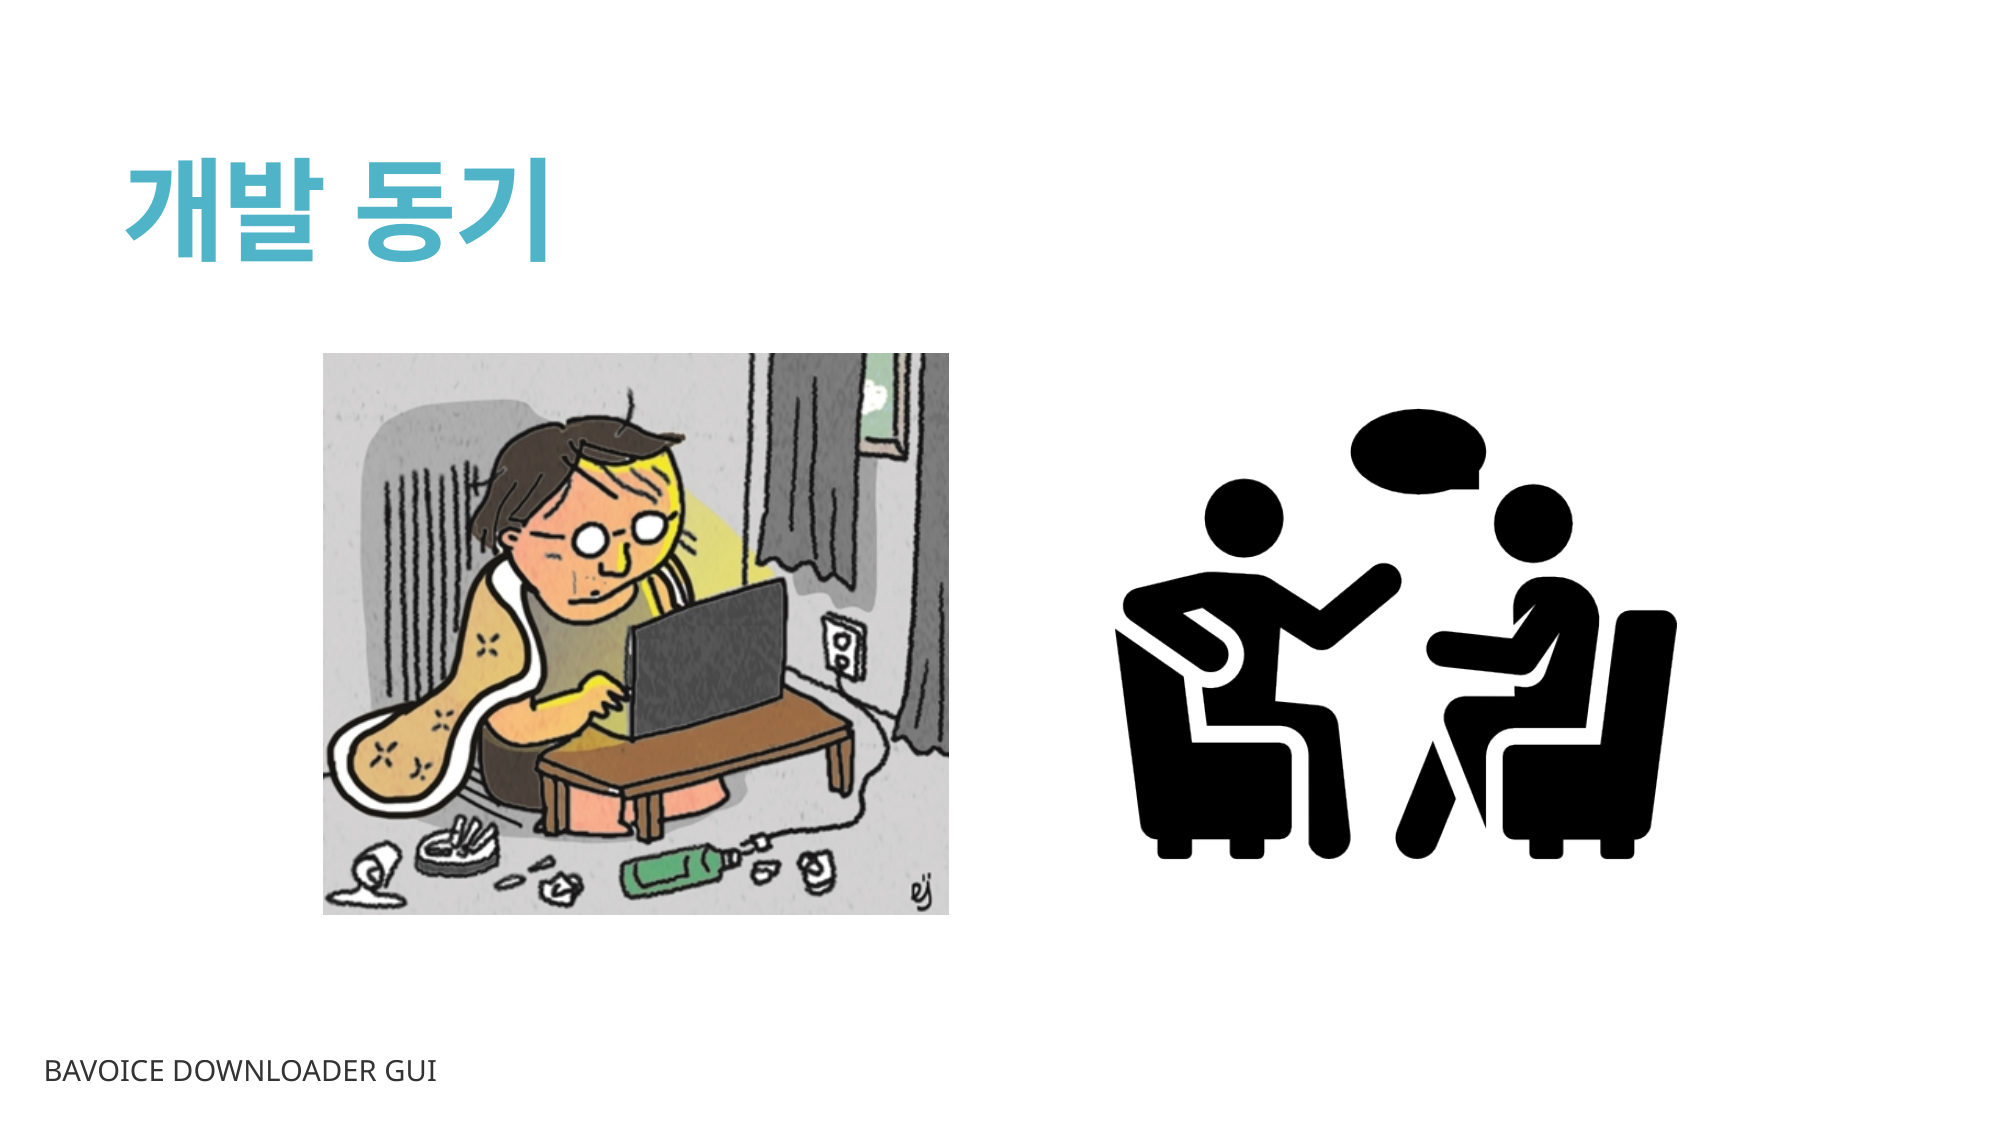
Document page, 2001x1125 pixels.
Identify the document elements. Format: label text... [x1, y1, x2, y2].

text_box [323, 353, 1677, 916]
footer BAVoice DOWNLOADER GUI [28, 1053, 854, 1092]
title 개발 동기 [107, 81, 1875, 354]
